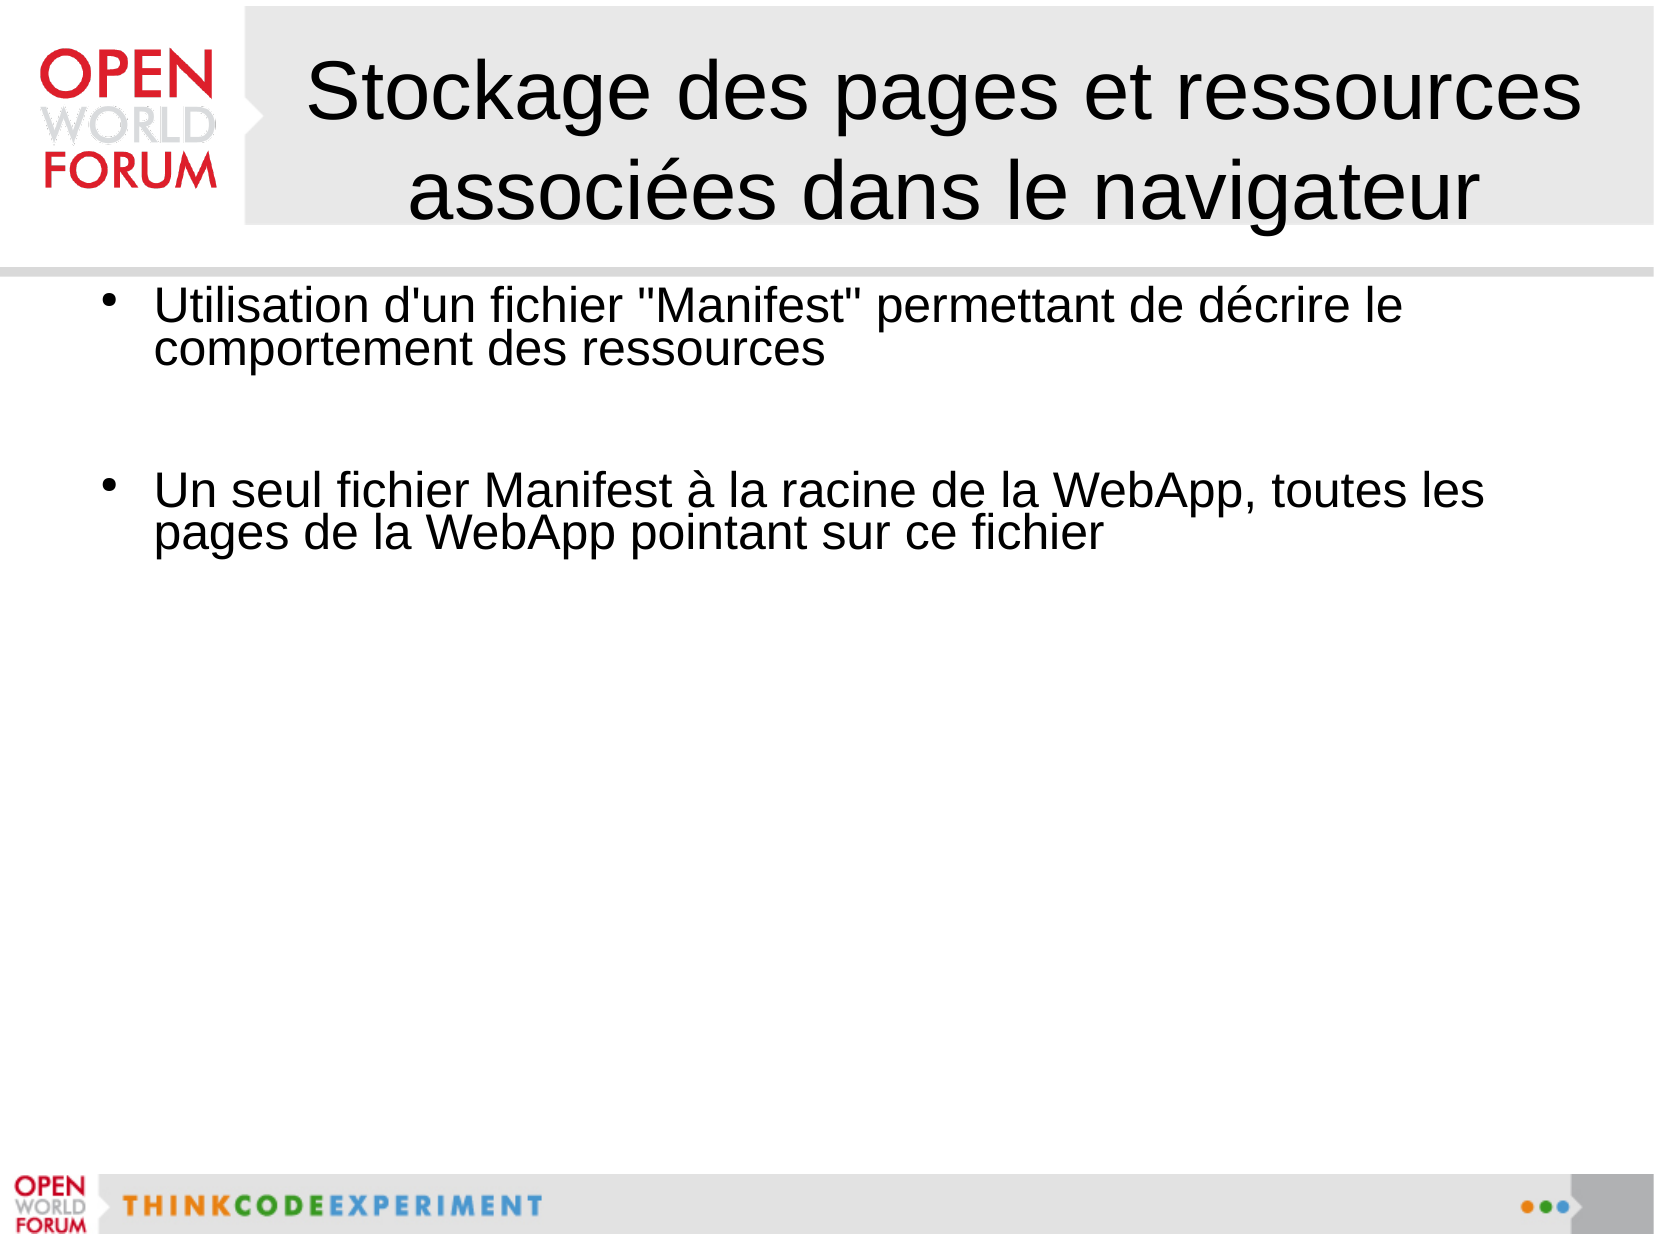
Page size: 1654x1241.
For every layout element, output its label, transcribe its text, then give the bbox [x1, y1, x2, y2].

picture [11, 6, 1654, 225]
list Utilisation d'un fichier "Manifest" permettant de décrire le comportement des ressources Un seul fichier Manifest à la racine de la WebApp, toutes les pages de la WebApp pointant sur ce fichier [82, 289, 1606, 738]
picture [0, 1174, 1654, 1234]
title Stockage des pages et ressources associées dans le navigateur [259, 12, 1631, 253]
